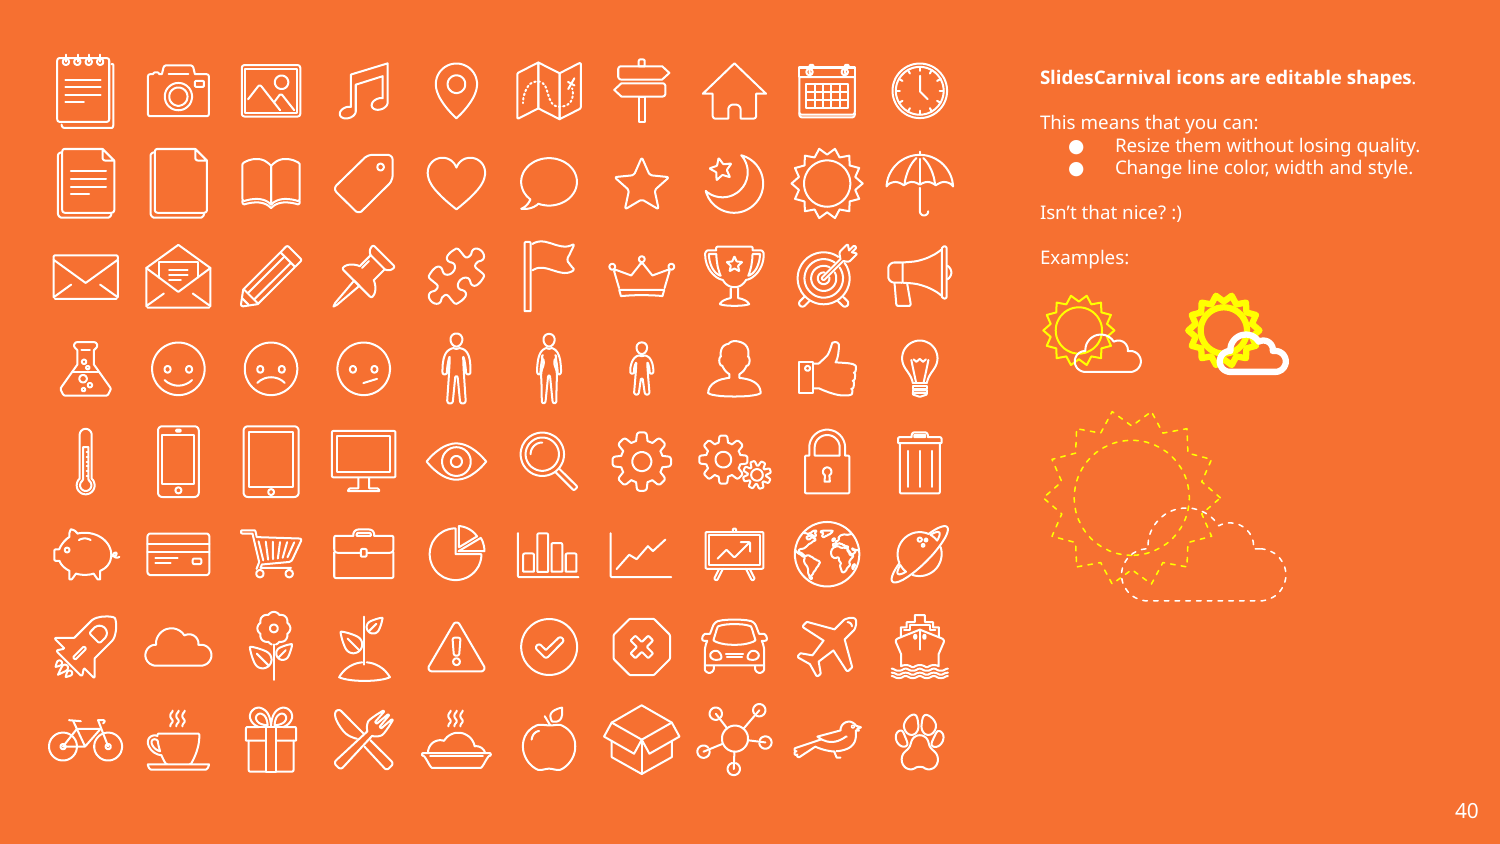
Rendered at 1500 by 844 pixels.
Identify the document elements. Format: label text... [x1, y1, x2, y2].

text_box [517, 532, 579, 578]
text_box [421, 710, 492, 769]
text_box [147, 533, 210, 576]
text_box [241, 64, 301, 117]
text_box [794, 521, 860, 587]
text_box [240, 529, 302, 578]
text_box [442, 333, 471, 404]
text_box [603, 705, 680, 775]
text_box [520, 432, 578, 491]
text_box SlidesCarnival icons are editable shapes. This means that you can: Resize them without losing quality. Change line color, width and style. Isn’t that nice? :) Examples: [1024, 51, 1451, 302]
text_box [704, 246, 764, 307]
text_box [799, 341, 857, 396]
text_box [54, 616, 117, 678]
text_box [48, 719, 123, 761]
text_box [245, 707, 297, 772]
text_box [886, 151, 954, 216]
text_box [705, 528, 764, 581]
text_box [249, 611, 293, 681]
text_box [244, 342, 298, 396]
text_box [891, 525, 949, 583]
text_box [242, 158, 300, 209]
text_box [516, 62, 582, 120]
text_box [53, 255, 118, 299]
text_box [151, 342, 205, 396]
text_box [57, 148, 115, 218]
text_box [892, 63, 948, 119]
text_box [337, 342, 391, 396]
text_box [697, 703, 772, 776]
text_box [334, 709, 393, 770]
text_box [1043, 295, 1115, 366]
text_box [331, 430, 396, 492]
slide_number ‹#› [1403, 779, 1494, 844]
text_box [794, 721, 862, 758]
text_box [522, 707, 576, 771]
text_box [60, 341, 111, 396]
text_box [147, 710, 210, 770]
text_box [901, 340, 938, 397]
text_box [630, 342, 654, 395]
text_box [240, 245, 302, 307]
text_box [799, 64, 856, 118]
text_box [146, 244, 211, 308]
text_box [891, 614, 949, 679]
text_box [699, 435, 771, 489]
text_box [791, 148, 863, 219]
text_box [426, 443, 487, 480]
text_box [536, 333, 562, 404]
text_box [429, 525, 485, 581]
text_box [1043, 411, 1221, 585]
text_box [54, 529, 120, 580]
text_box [338, 616, 391, 682]
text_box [888, 246, 952, 307]
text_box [150, 148, 208, 218]
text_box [1187, 295, 1260, 366]
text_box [613, 59, 670, 123]
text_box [56, 54, 114, 129]
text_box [701, 619, 768, 674]
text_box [895, 714, 944, 770]
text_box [797, 617, 857, 677]
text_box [797, 244, 857, 307]
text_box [610, 532, 672, 578]
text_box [333, 245, 395, 307]
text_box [609, 256, 675, 297]
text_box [333, 529, 394, 579]
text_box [524, 241, 574, 312]
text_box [76, 428, 95, 495]
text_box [147, 65, 210, 117]
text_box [897, 432, 942, 494]
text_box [705, 155, 764, 214]
